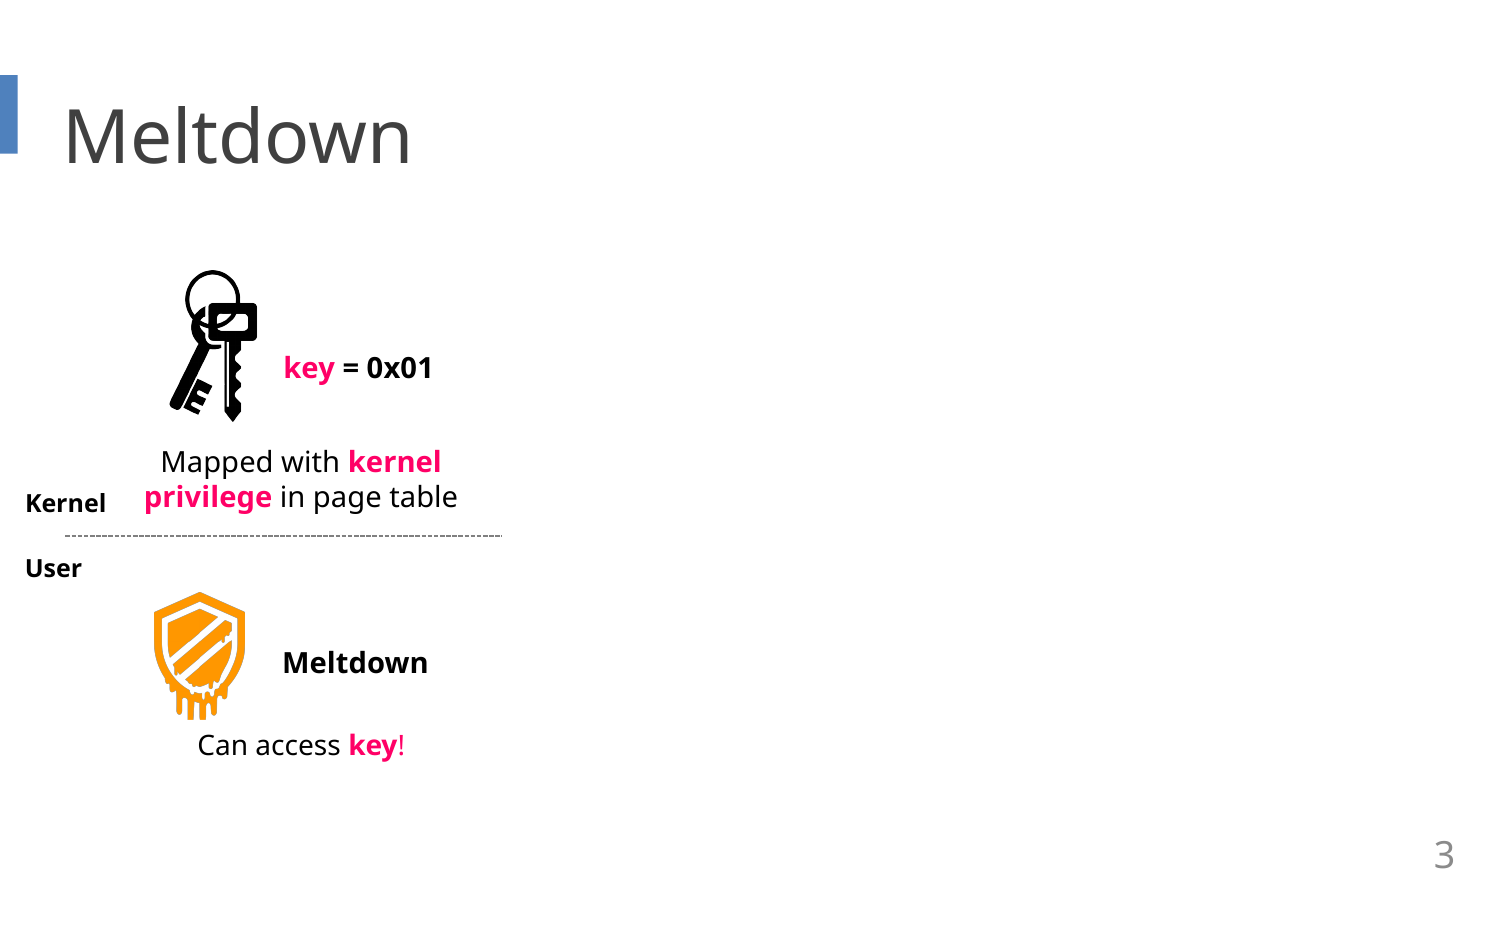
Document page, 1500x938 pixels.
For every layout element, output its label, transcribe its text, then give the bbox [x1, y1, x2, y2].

title Meltdown [47, 46, 1500, 222]
text_box Meltdown [267, 637, 455, 688]
text_box Mapped with kernel privilege in page table [113, 435, 489, 521]
slide_number 3 [1364, 831, 1471, 877]
picture [154, 592, 245, 741]
picture [160, 270, 264, 422]
text_box User [5, 545, 102, 591]
text_box key = 0x01 [268, 342, 456, 393]
text_box Kernel [0, 480, 136, 525]
text_box Can access key! [80, 719, 523, 769]
